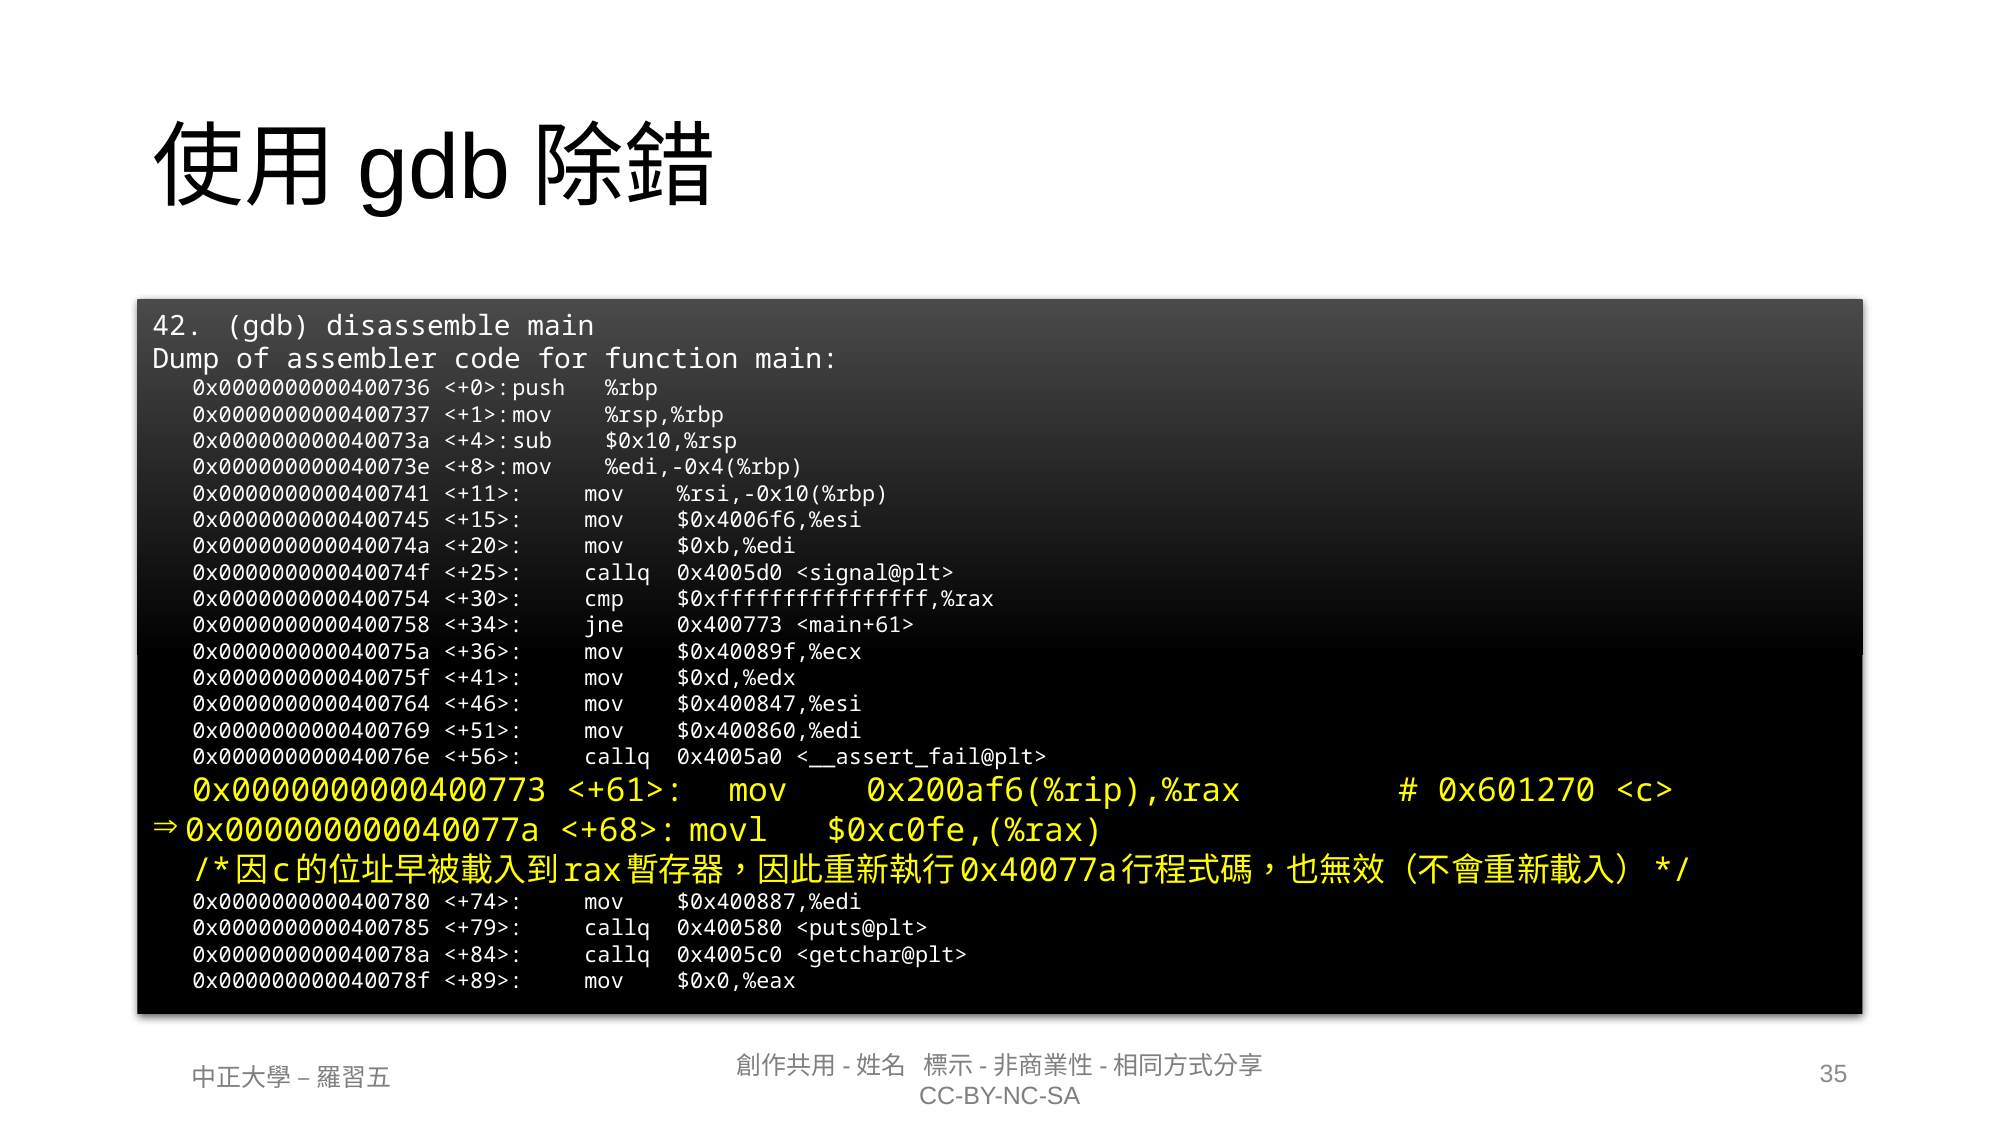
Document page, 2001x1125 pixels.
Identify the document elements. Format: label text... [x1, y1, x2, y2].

list (gdb) disassemble main Dump of assembler code for function main: 0x0000000000400736 <+0>: push %rbp 0x0000000000400737 <+1>: mov %rsp,%rbp 0x000000000040073a <+4>: sub $0x10,%rsp 0x000000000040073e <+8>: mov %edi,-0x4(%rbp) 0x0000000000400741 <+11>: mov %rsi,-0x10(%rbp) 0x0000000000400745 <+15>: mov $0x4006f6,%esi 0x000000000040074a <+20>: mov $0xb,%edi 0x000000000040074f <+25>: callq 0x4005d0 <signal@plt> 0x0000000000400754 <+30>: cmp $0xffffffffffffffff,%rax 0x0000000000400758 <+34>: jne 0x400773 <main+61> 0x000000000040075a <+36>: mov $0x40089f,%ecx 0x000000000040075f <+41>: mov $0xd,%edx 0x0000000000400764 <+46>: mov $0x400847,%esi 0x0000000000400769 <+51>: mov $0x400860,%edi 0x000000000040076e <+56>: callq 0x4005a0 <__assert_fail@plt> 0x0000000000400773 <+61>: mov 0x200af6(%rip),%rax # 0x601270 <c> 0x000000000040077a <+68>: movl $0xc0fe,(%rax) /*因c的位址早被載入到rax暫存器，因此重新執行0x40077a行程式碼，也無效（不會重新載入）*/ 0x0000000000400780 <+74>: mov $0x400887,%edi 0x0000000000400785 <+79>: callq 0x400580 <puts@plt> 0x000000000040078a <+84>: callq 0x4005c0 <getchar@plt> 0x000000000040078f <+89>: mov $0x0,%eax [137, 299, 1863, 1014]
slide_number 35 [1412, 1042, 1863, 1103]
title 使用gdb除錯 [137, 59, 1863, 278]
